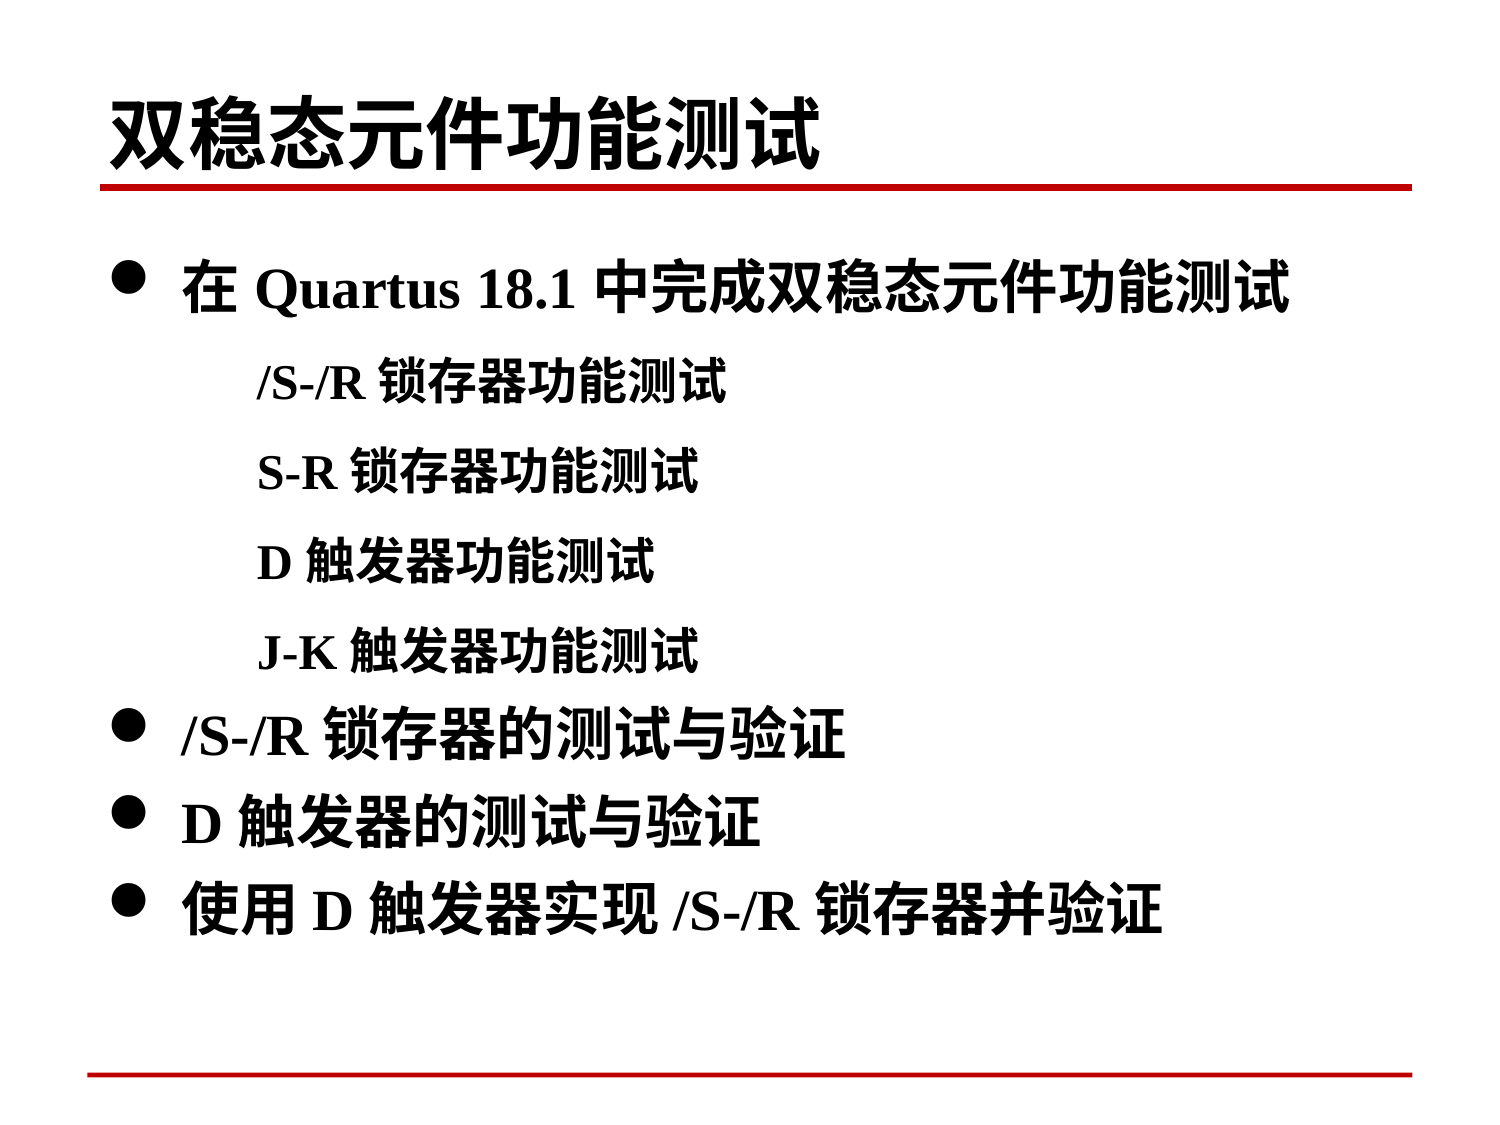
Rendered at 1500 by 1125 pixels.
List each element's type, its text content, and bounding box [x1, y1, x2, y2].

text_box 双稳态元件功能测试 [94, 49, 1407, 187]
text_box 在Quartus 18.1中完成双稳态元件功能测试 /S-/R锁存器功能测试 S-R锁存器功能测试 D触发器功能测试 J-K触发器功能测试 /S-/R锁存器的测试与验证 D触发器的测试与验证 使用D触发器实现/S-/R锁存器并验证 [92, 224, 1436, 1025]
